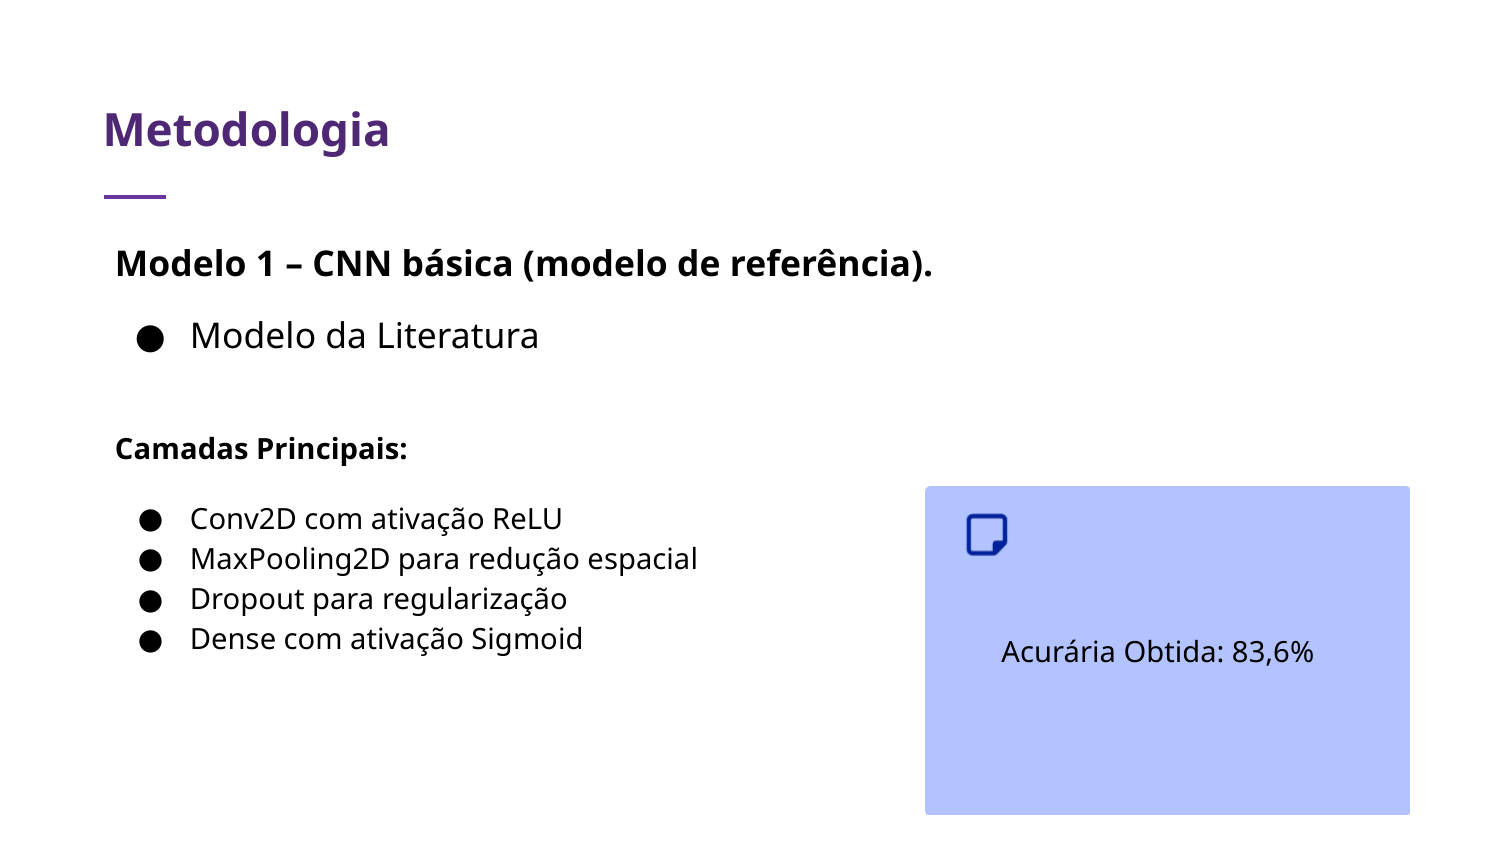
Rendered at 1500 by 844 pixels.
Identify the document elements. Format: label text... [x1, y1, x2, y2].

text_box Modelo 1 – CNN básica (modelo de referência). [99, 226, 1489, 299]
title Metodologia [87, 71, 1338, 185]
text_box Camadas Principais: Conv2D com ativação ReLU MaxPooling2D para redução espacial Dropout para regularização Dense com ativação Sigmoid [99, 415, 1044, 671]
text_box Modelo da Literatura [99, 291, 1338, 385]
picture [925, 486, 1410, 815]
